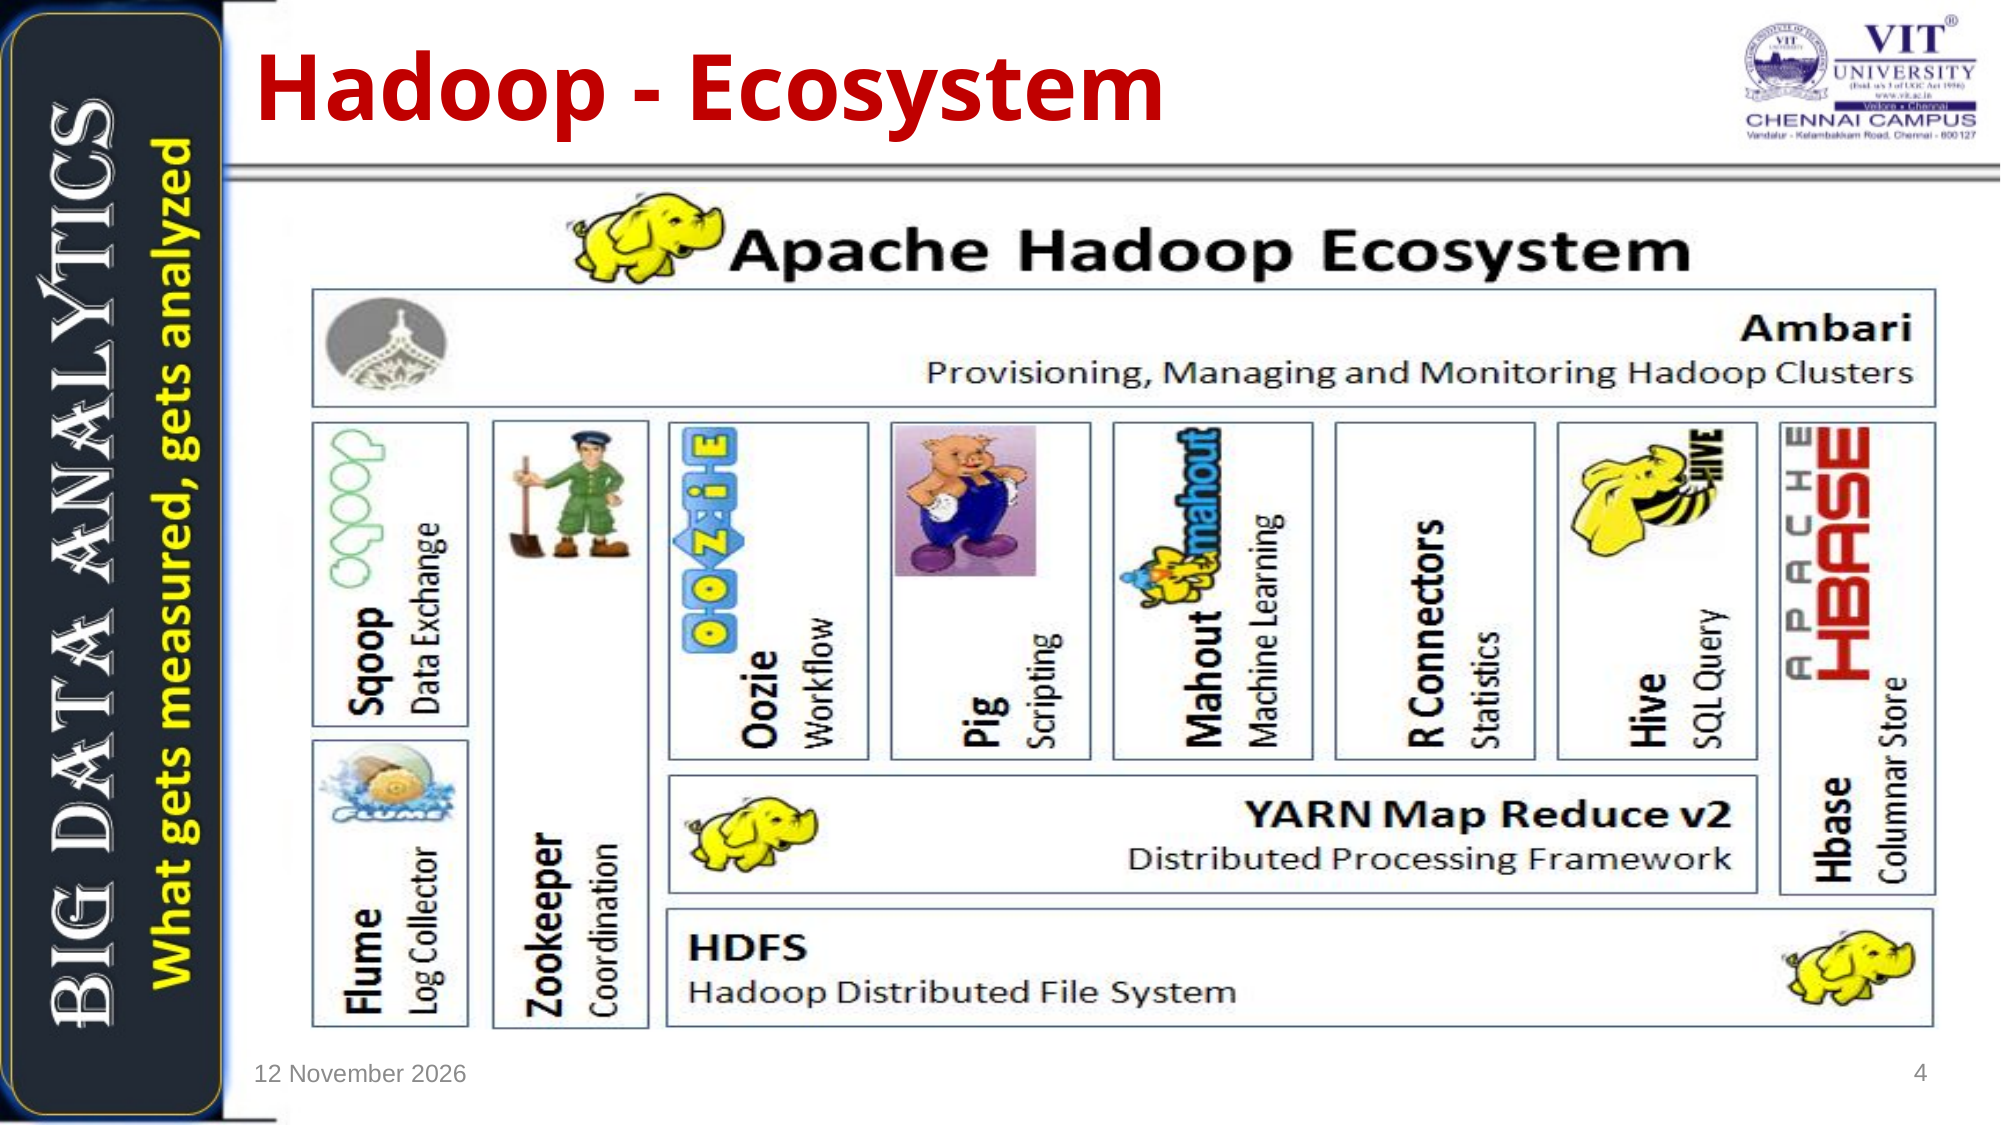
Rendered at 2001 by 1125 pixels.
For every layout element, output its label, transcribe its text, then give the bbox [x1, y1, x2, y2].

picture [0, 0, 2001, 1125]
text_box [239, 1042, 588, 1103]
text_box [1778, 1040, 1943, 1103]
text_box Hadoop - Ecosystem [239, 16, 1725, 166]
